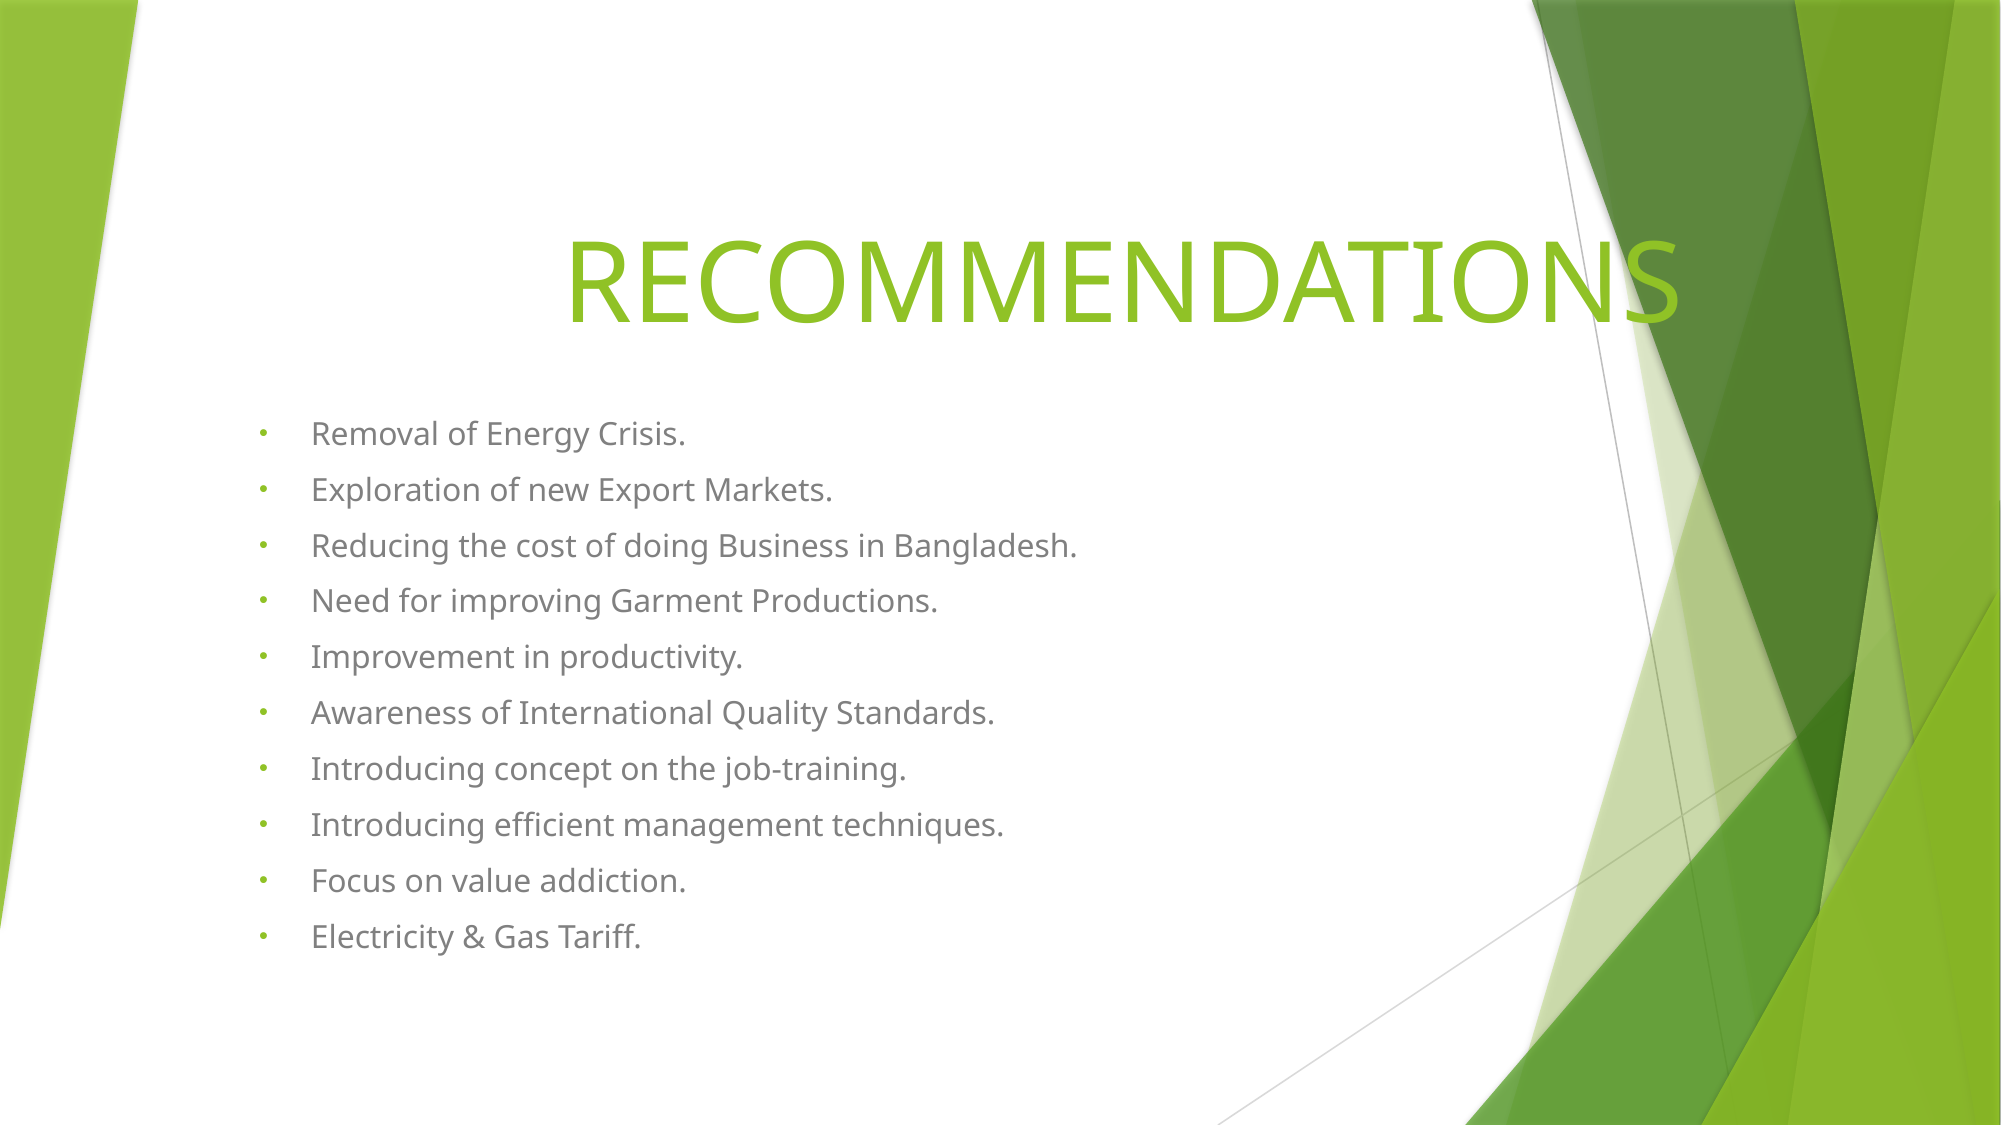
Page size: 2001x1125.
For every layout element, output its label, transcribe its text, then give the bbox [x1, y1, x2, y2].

subtitle Removal of Energy Crisis. Exploration of new Export Markets. Reducing the cost of doing Business in Bangladesh. Need for improving Garment Productions. Improvement in productivity. Awareness of International Quality Standards. Introducing concept on the job-training. Introducing efficient management techniques. Focus on value addiction. Electricity & Gas Tariff. [244, 405, 1902, 963]
title RECOMMENDATIONS [249, 142, 1698, 353]
